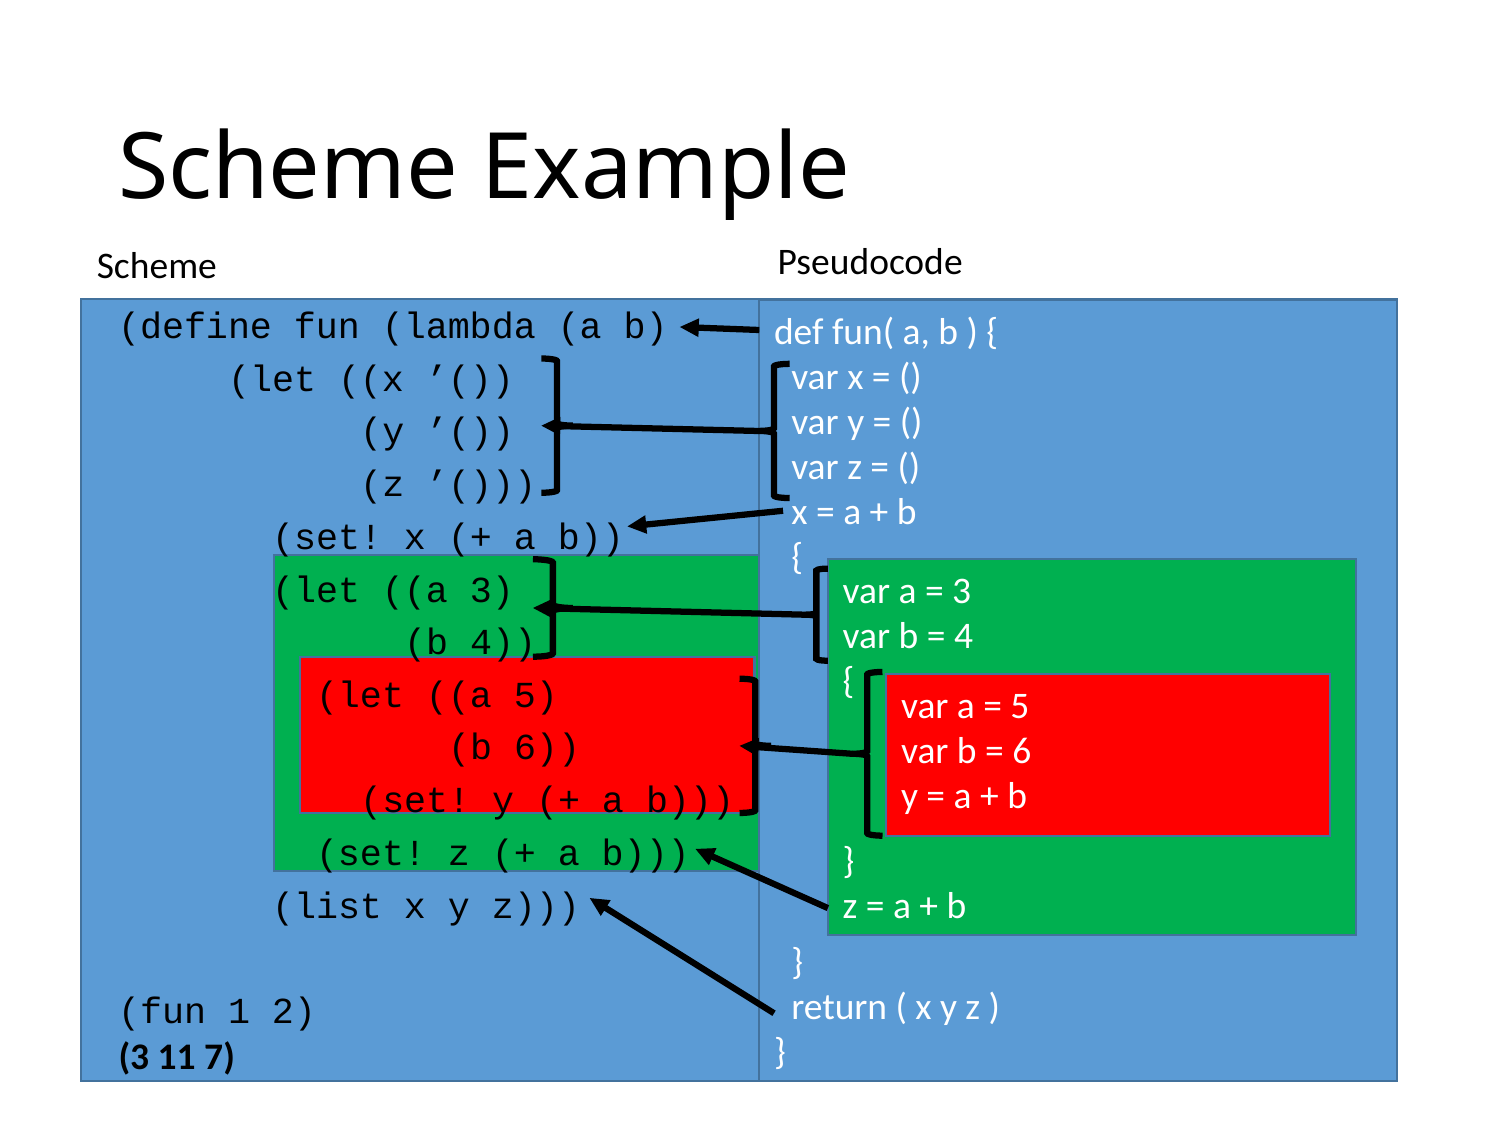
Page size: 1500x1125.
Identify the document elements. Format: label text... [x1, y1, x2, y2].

text_box Scheme [82, 233, 233, 293]
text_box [770, 745, 853, 754]
text_box [80, 298, 758, 1082]
text_box var a = 5 var b = 6 y = a + b [885, 673, 1331, 837]
text_box [852, 671, 883, 837]
text_box [804, 568, 828, 662]
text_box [627, 510, 783, 527]
text_box def fun( a, b ) { var x = () var y = () var z = () x = a + b { } return ( x y z ) } [758, 298, 1398, 1082]
text_box var a = 3 var b = 4 { } z = a + b [827, 558, 1357, 936]
text_box (3 11 7) [103, 1048, 250, 1085]
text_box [572, 425, 759, 432]
list (define fun (lambda (a b) (let ((x ’()) (y ’()) (z ’())) (set! x (+ a b)) (let ((a 3) (b 4)) (let ((a 5) (b 6)) (set! y (+ a b))) (set! z (+ a b))) (list x y z))) (fun 1 2) [103, 299, 784, 1048]
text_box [679, 326, 760, 330]
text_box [695, 848, 828, 909]
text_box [572, 607, 805, 615]
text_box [589, 898, 775, 1014]
text_box [784, 363, 790, 499]
text_box Pseudocode [762, 229, 978, 290]
title Scheme Example [103, 59, 1397, 278]
